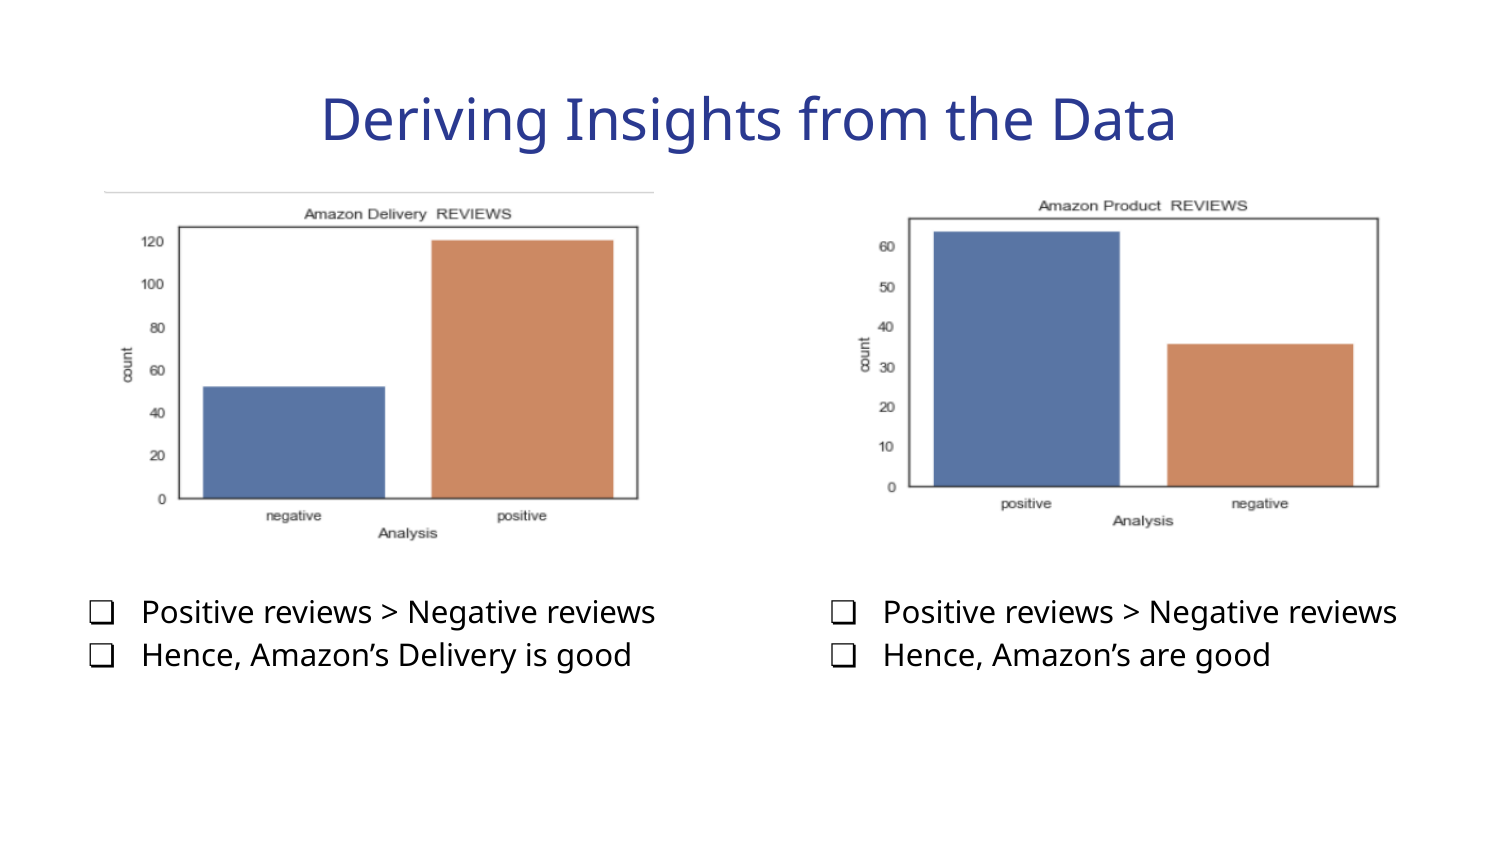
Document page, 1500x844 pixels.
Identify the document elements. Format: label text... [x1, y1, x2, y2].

picture [104, 191, 654, 548]
list Positive reviews > Negative reviews Hence, Amazon’s are good [792, 571, 1449, 750]
picture [845, 191, 1396, 548]
title Deriving Insights from the Data [51, 67, 1449, 167]
list Positive reviews > Negative reviews Hence, Amazon’s Delivery is good [51, 571, 708, 750]
